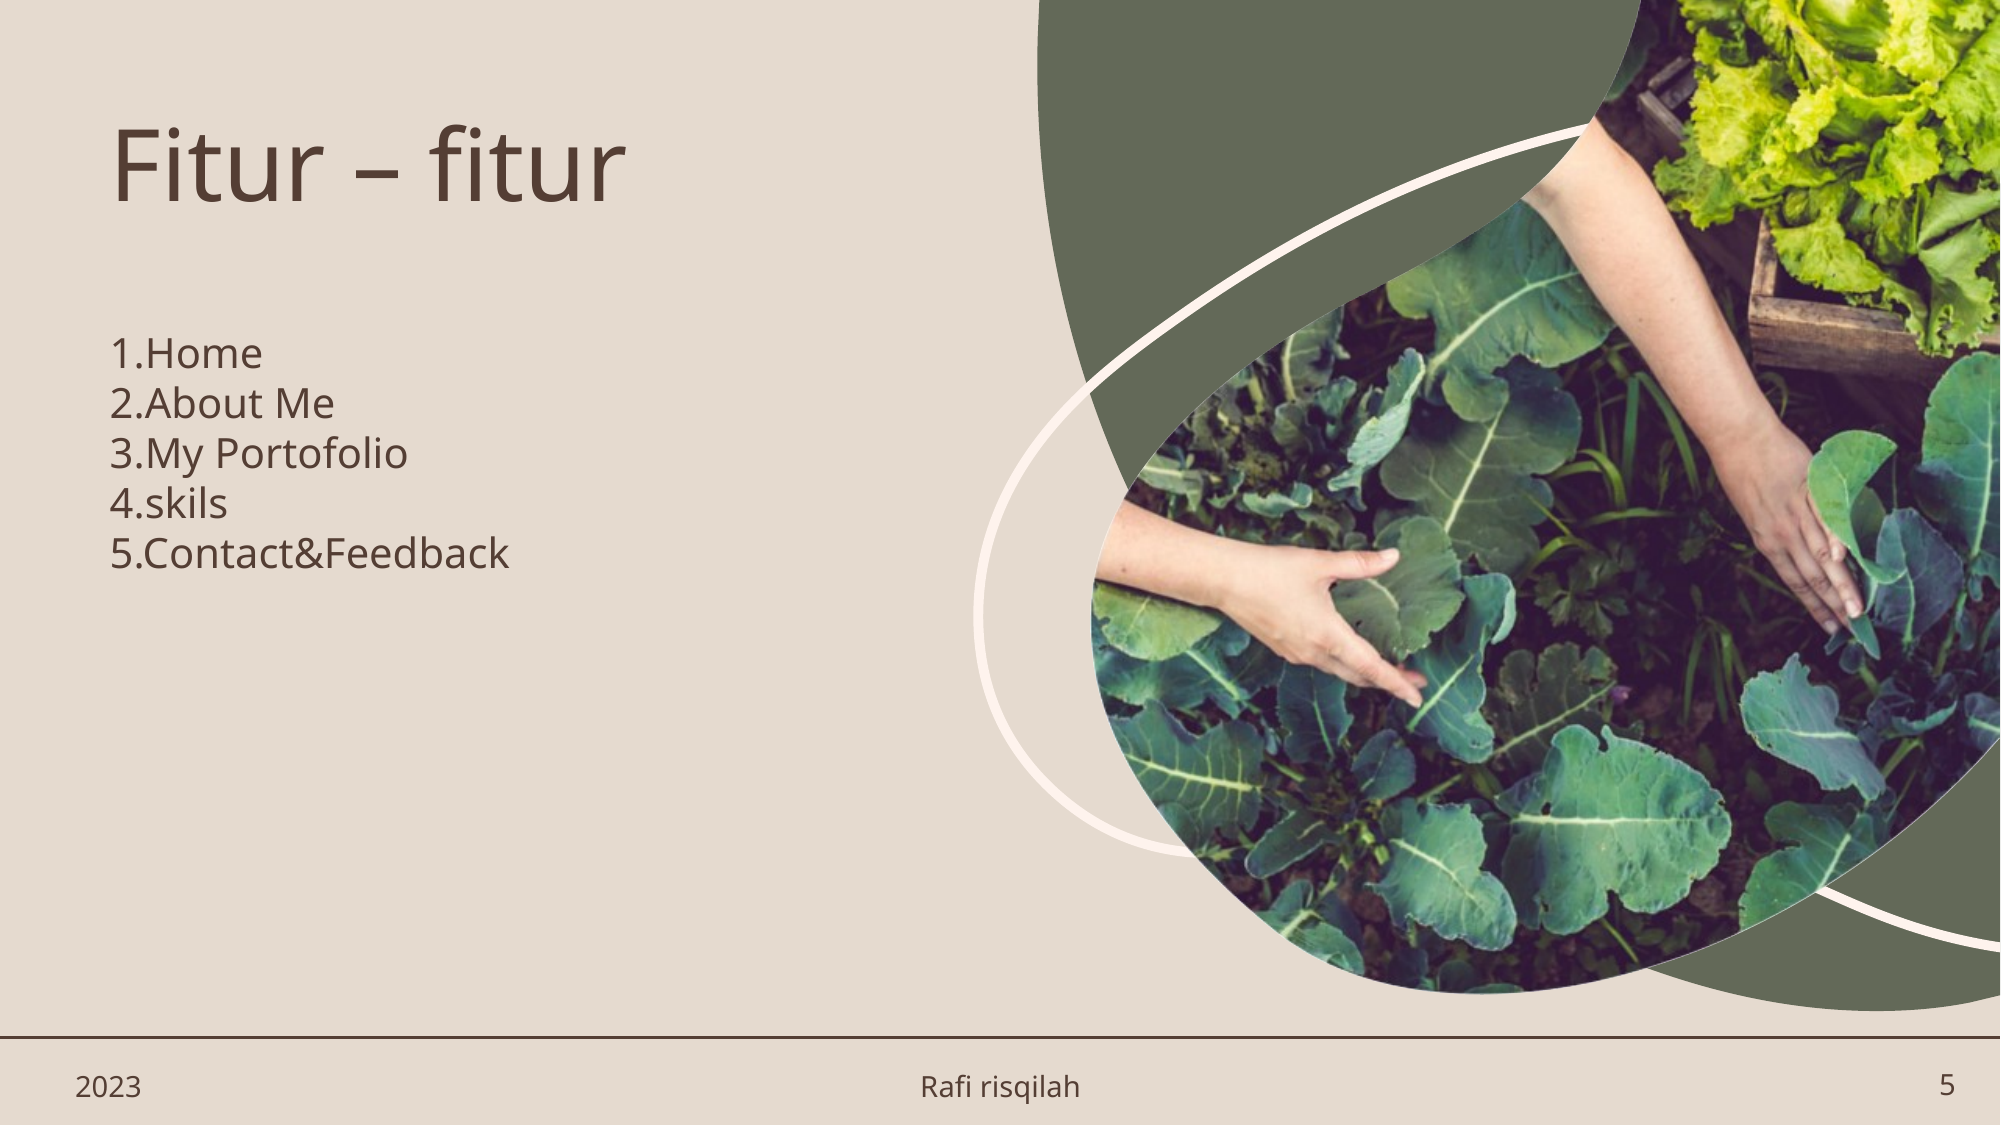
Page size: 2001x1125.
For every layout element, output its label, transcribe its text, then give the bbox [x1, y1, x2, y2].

footer Rafi risqilah [718, 1060, 1283, 1112]
title Fitur – fitur [94, 120, 1090, 232]
slide_number 2023 [60, 1060, 222, 1112]
slide_number 5 [1808, 1060, 1971, 1112]
list 1.Home 2.About Me 3.My Portofolio 4.skils 5.Contact&Feedback [94, 319, 845, 988]
picture [1090, 0, 2000, 995]
